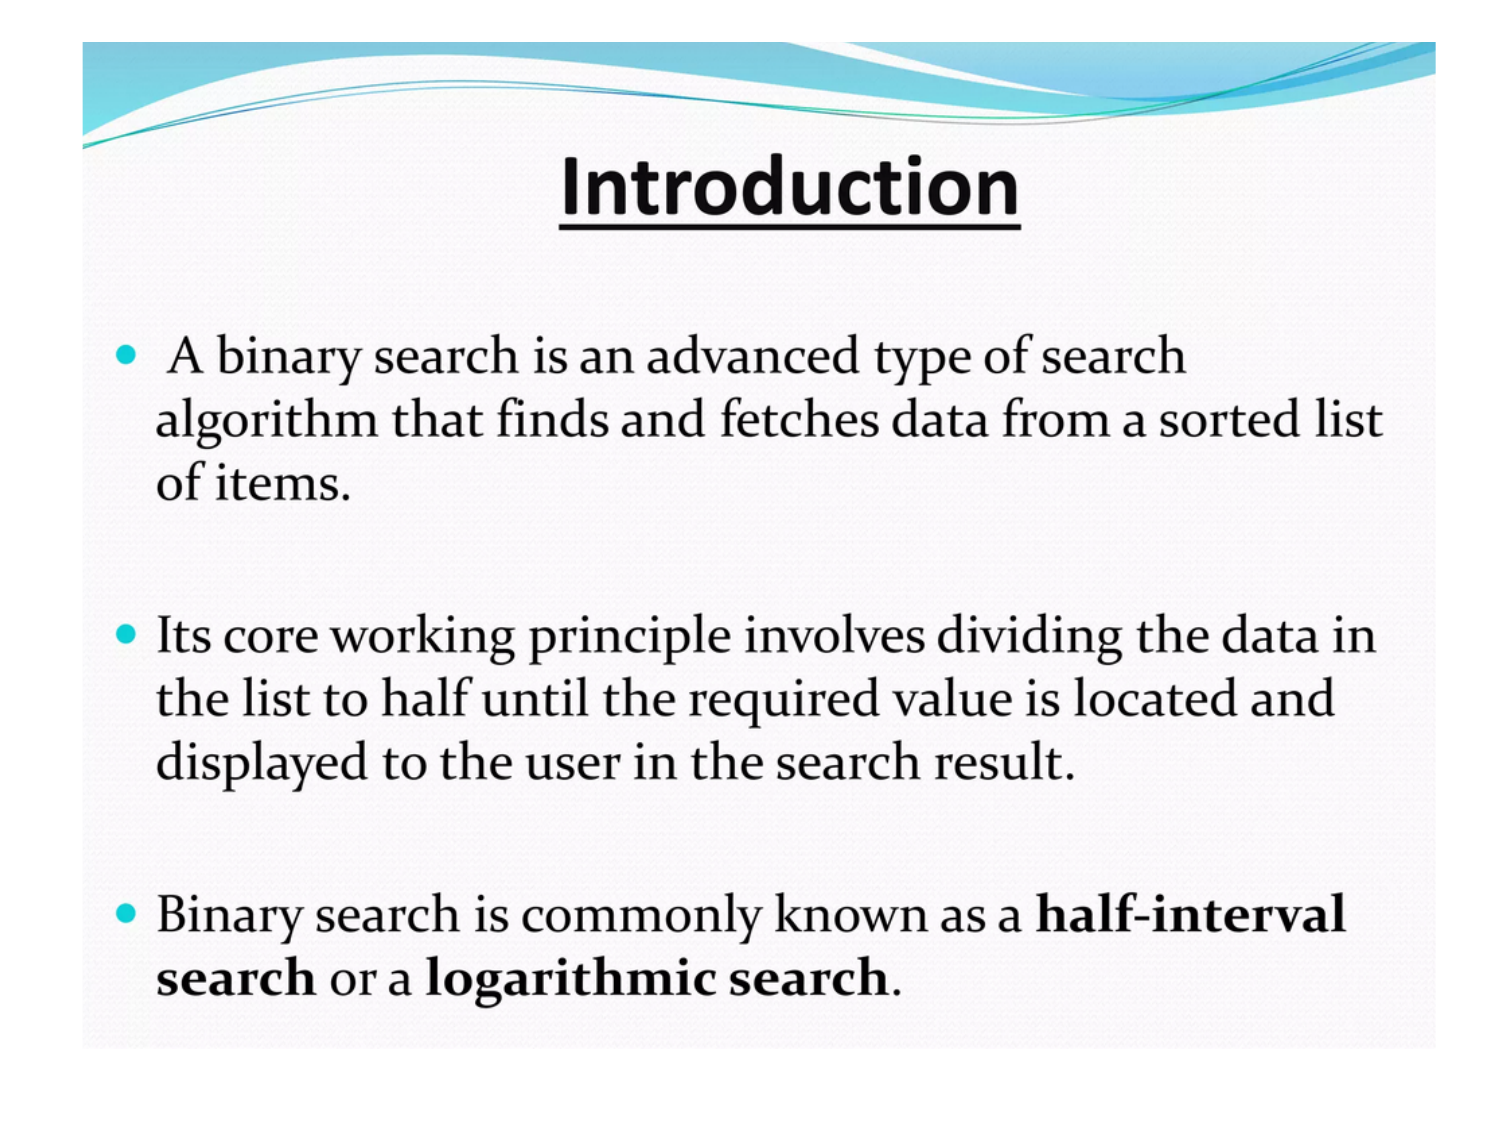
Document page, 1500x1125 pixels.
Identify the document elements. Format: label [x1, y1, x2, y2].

picture [82, 42, 1436, 1049]
